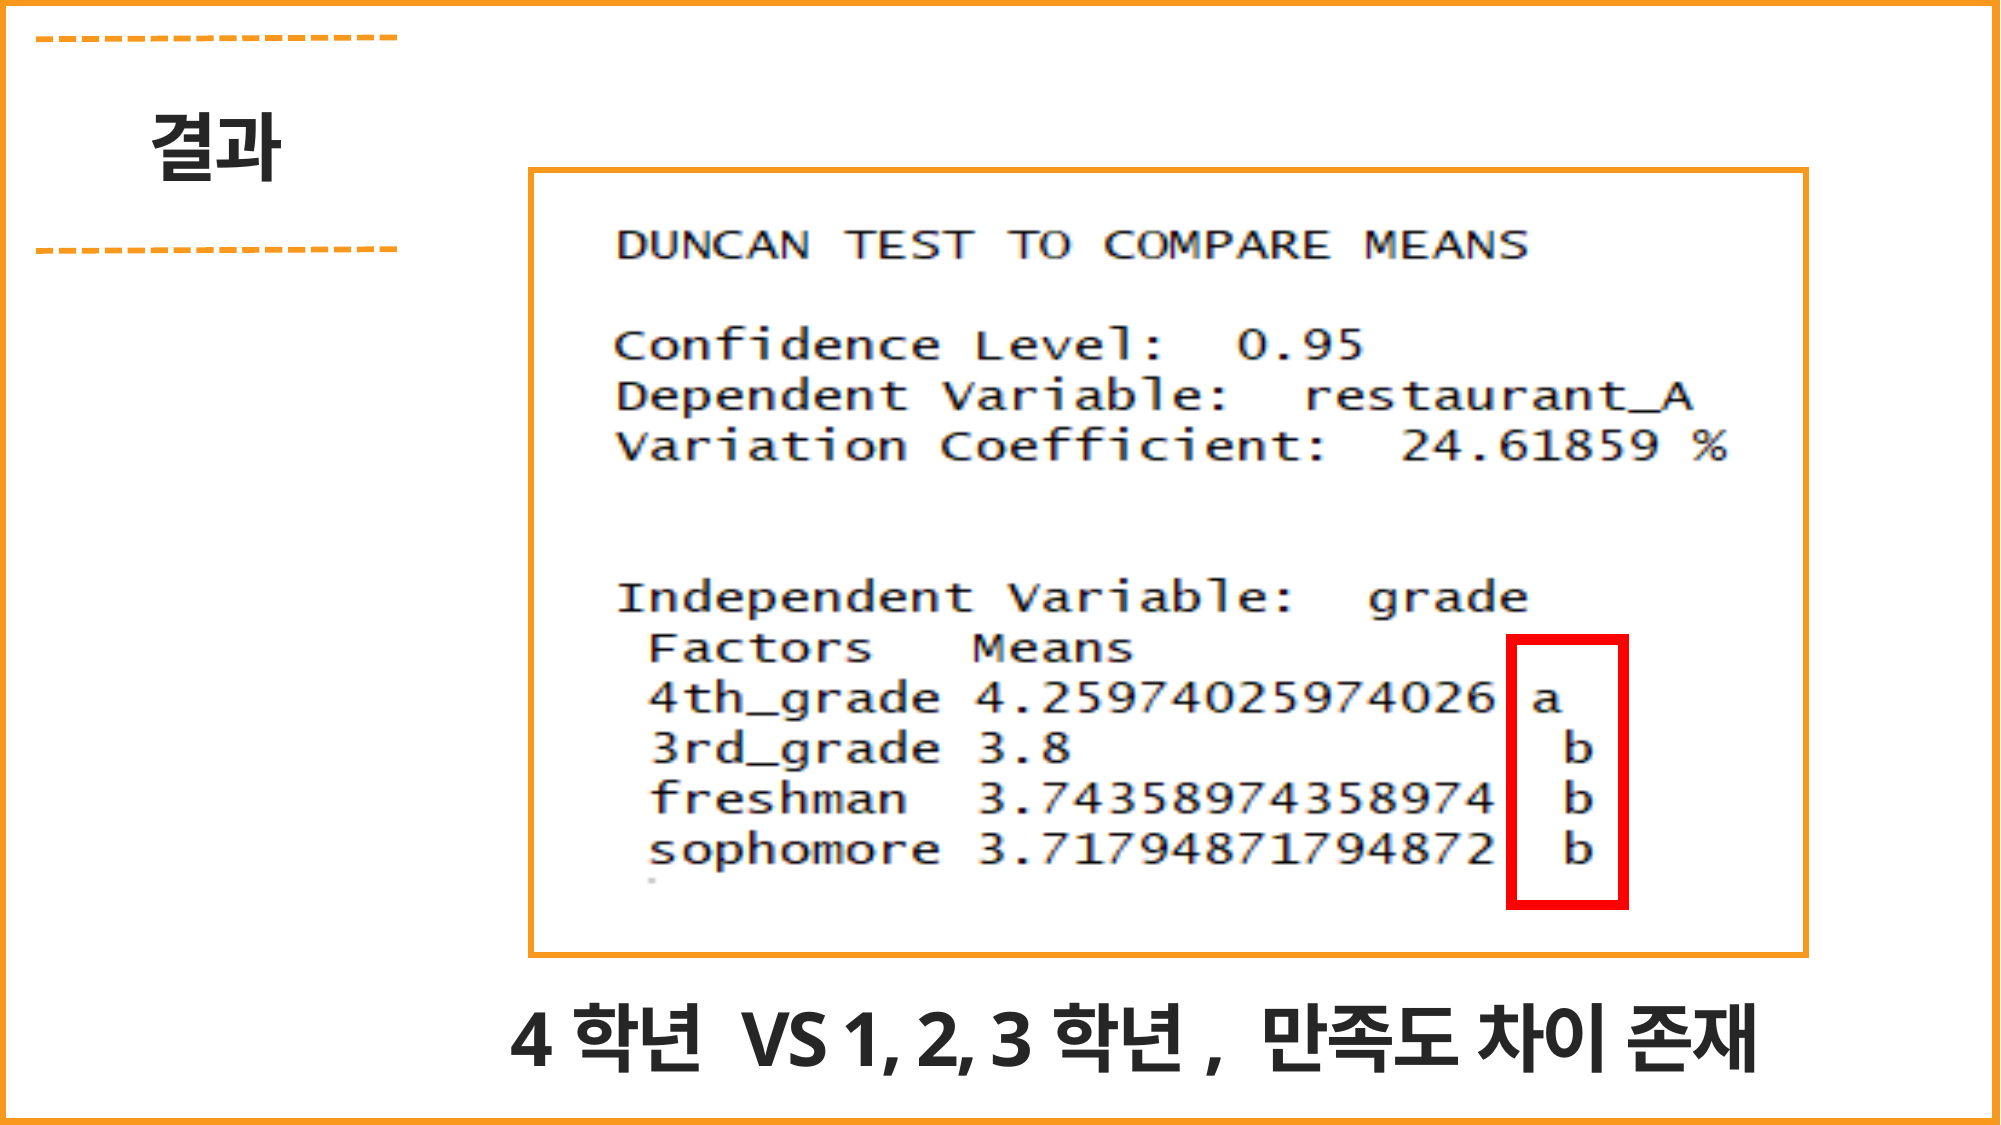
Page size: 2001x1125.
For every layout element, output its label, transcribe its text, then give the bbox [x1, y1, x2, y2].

text_box 4학년 VS 1, 2, 3학년, 만족도 차이 존재 [482, 984, 1807, 1089]
picture [566, 198, 1771, 932]
text_box 결과 [112, 92, 319, 198]
text_box [530, 169, 1807, 956]
